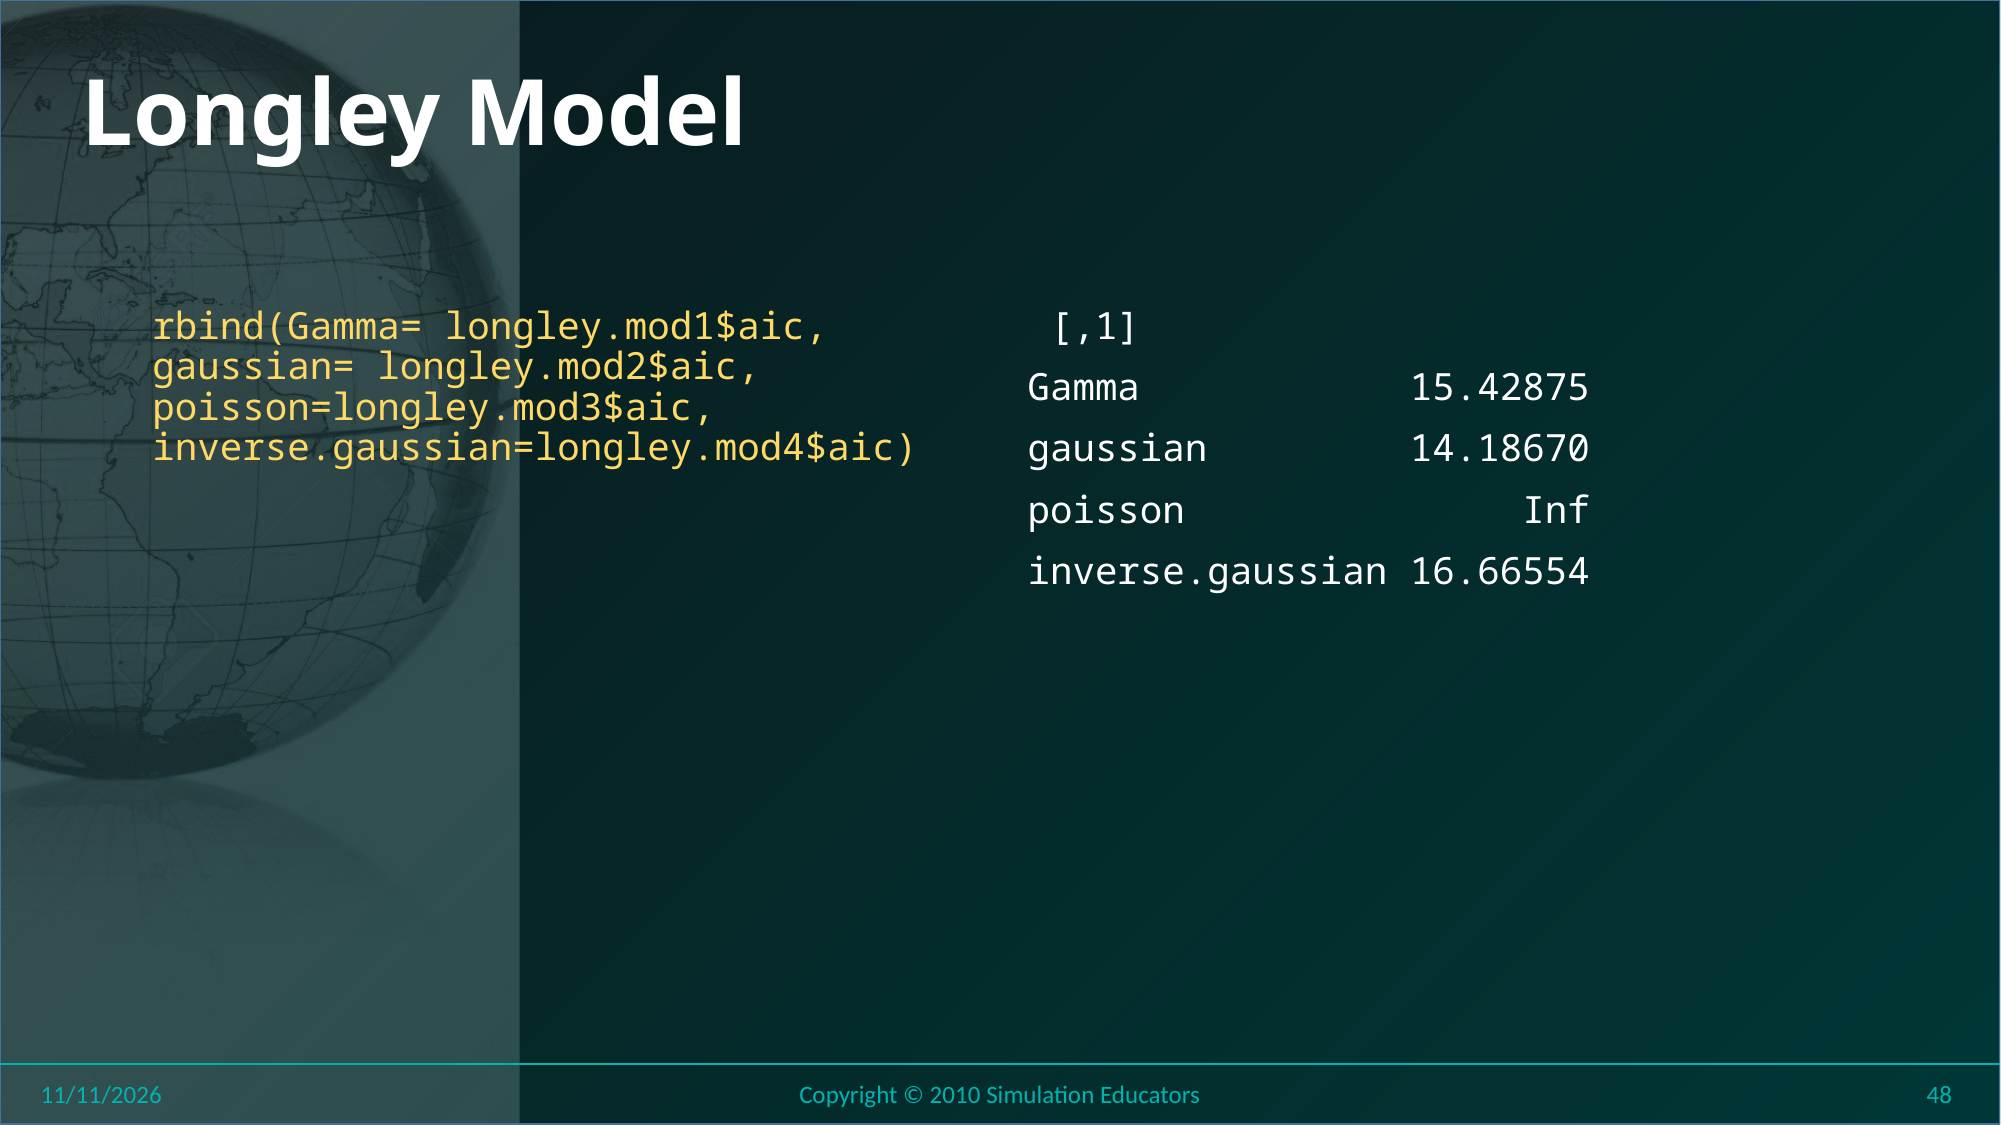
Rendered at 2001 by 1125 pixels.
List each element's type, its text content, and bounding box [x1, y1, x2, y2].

list [,1] Gamma 15.42875 gaussian 14.18670 poisson Inf inverse.gaussian 16.66554 [1012, 299, 1863, 1014]
slide_number 48 [1517, 1064, 1968, 1124]
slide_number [25, 1064, 476, 1124]
list rbind(Gamma= longley.mod1$aic, gaussian= longley.mod2$aic, poisson=longley.mod3$aic, inverse.gaussian=longley.mod4$aic) [137, 299, 988, 1014]
footer Copyright © 2010 Simulation Educators [662, 1064, 1338, 1124]
title Longley Model [66, 15, 1936, 218]
